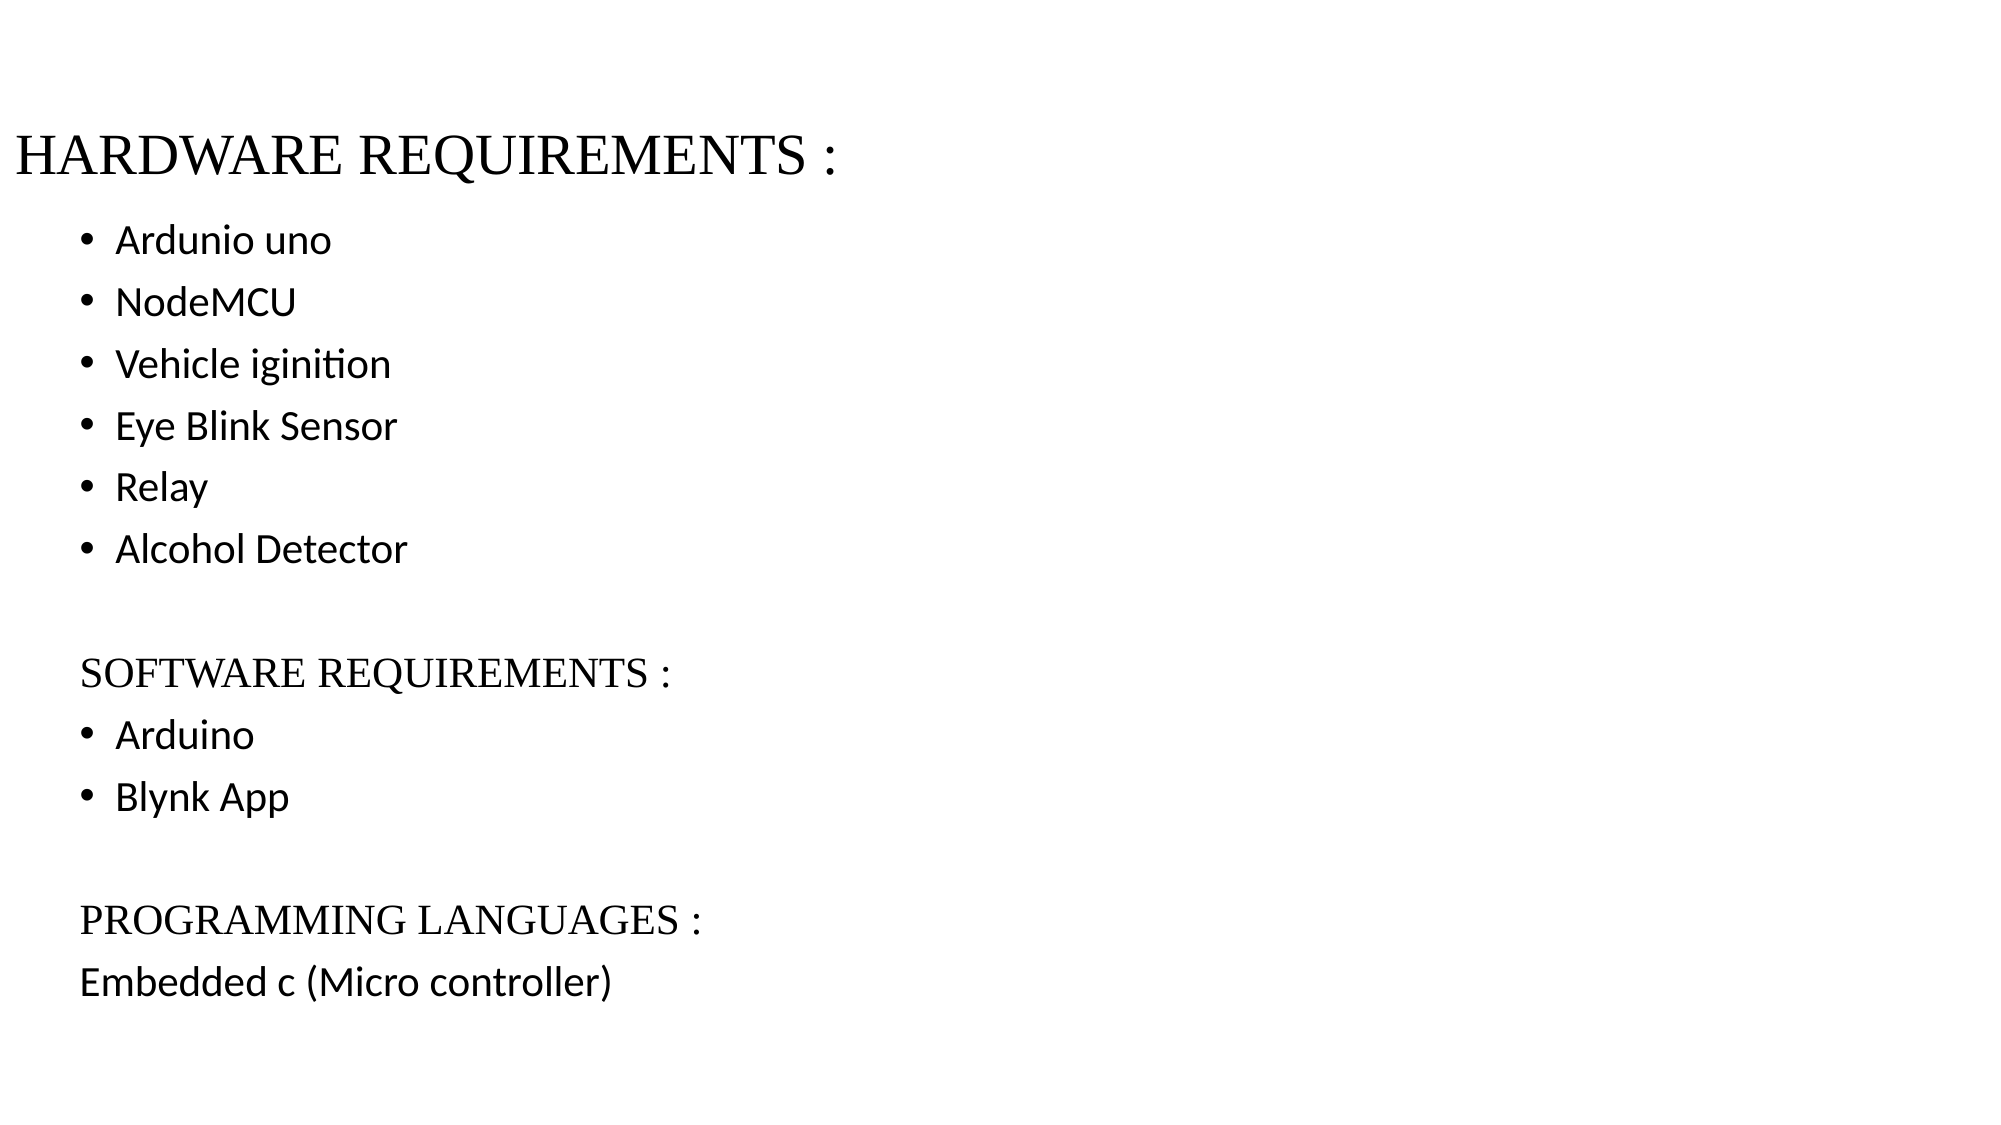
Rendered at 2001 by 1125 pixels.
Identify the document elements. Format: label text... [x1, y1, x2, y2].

title HARDWARE REQUIREMENTS : [0, 82, 1725, 300]
list Ardunio uno NodeMCU Vehicle iginition Eye Blink Sensor Relay Alcohol Detector SOFTWARE REQUIREMENTS : Arduino Blynk App PROGRAMMING LANGUAGES : Embedded c (Micro controller) [64, 209, 1790, 1017]
